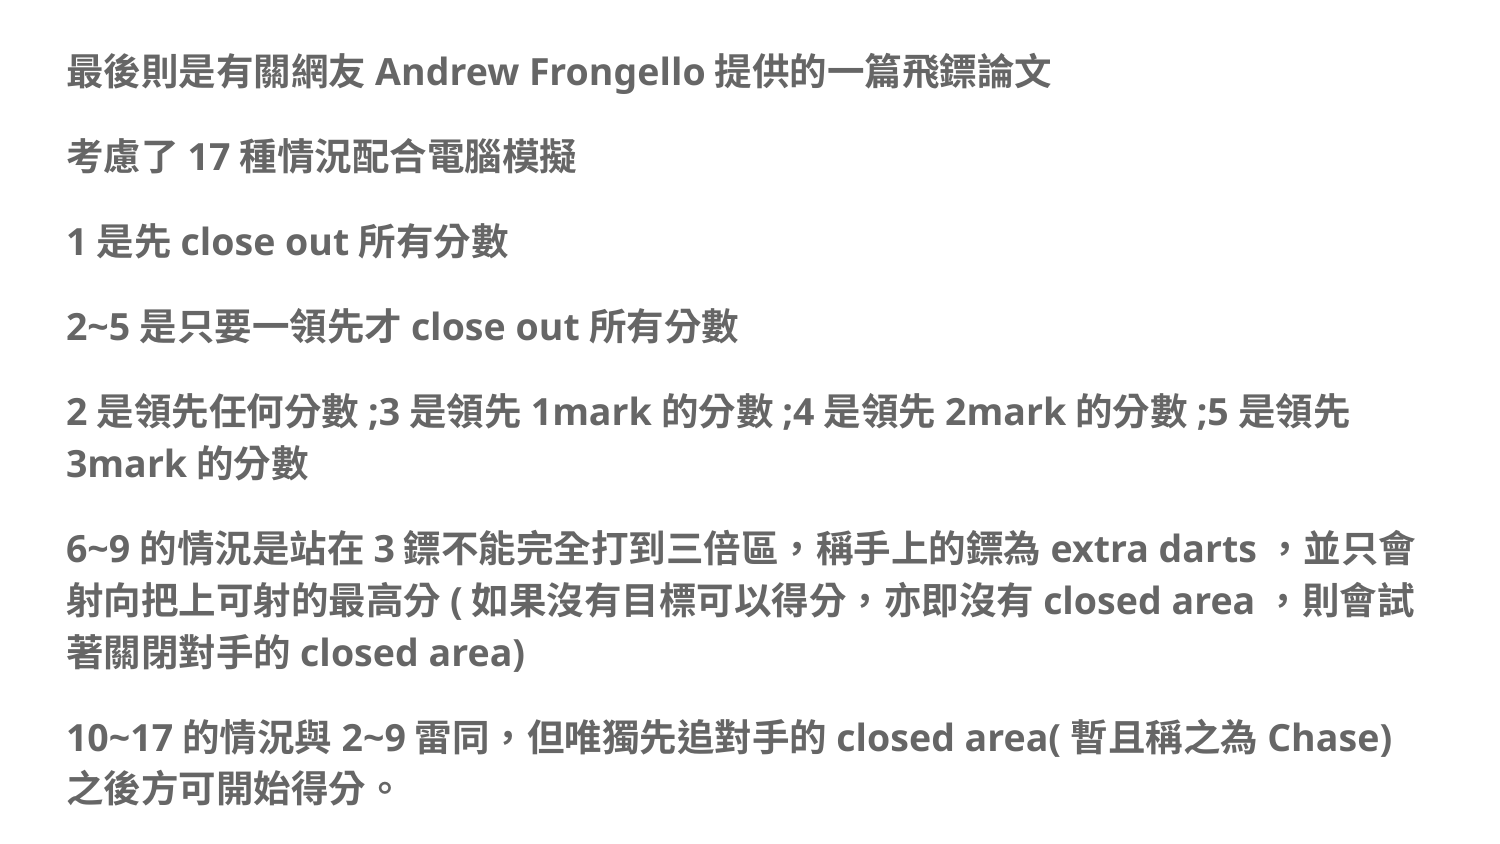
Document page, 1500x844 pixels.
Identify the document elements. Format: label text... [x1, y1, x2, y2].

list 最後則是有關網友Andrew Frongello提供的一篇飛鏢論文 考慮了17種情況配合電腦模擬 1是先close out所有分數 2~5是只要一領先才close out所有分數 2是領先任何分數;3是領先1mark的分數;4是領先2mark的分數;5是領先3mark的分數 6~9的情況是站在3鏢不能完全打到三倍區，稱手上的鏢為extra darts，並只會射向把上可射的最高分(如果沒有目標可以得分，亦即沒有closed area，則會試著關閉對手的closed area) 10~17的情況與2~9雷同，但唯獨先追對手的closed area(暫且稱之為Chase)之後方可開始得分。 [51, 26, 1449, 708]
